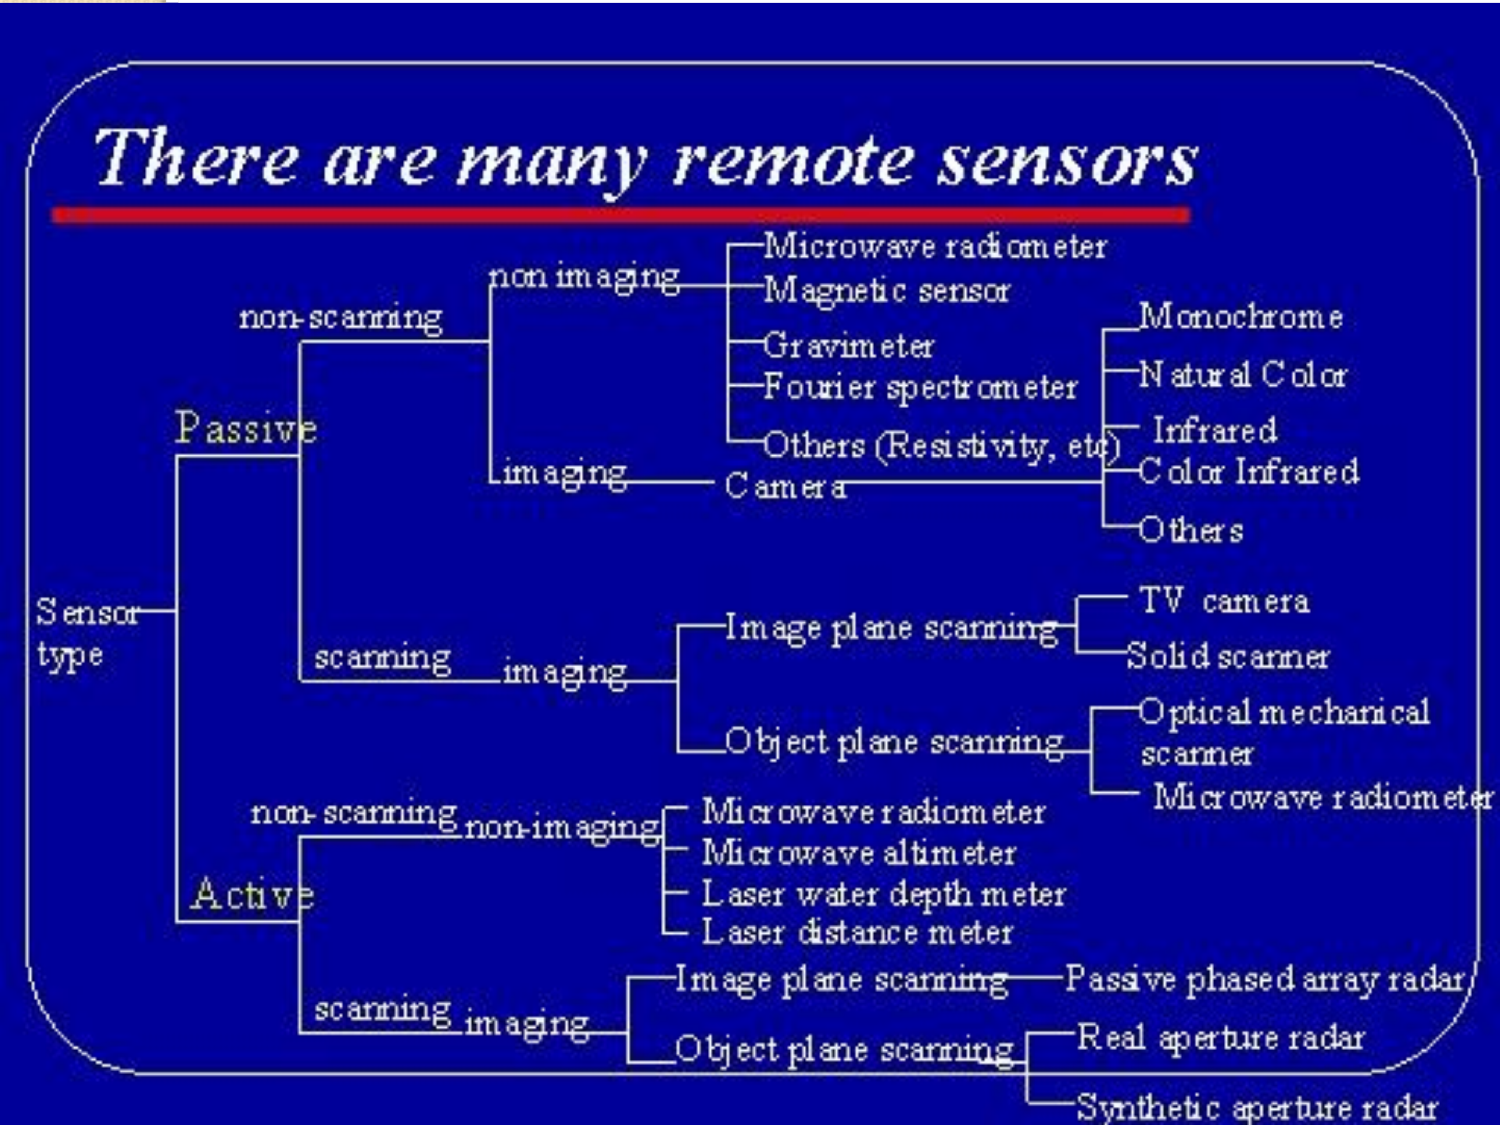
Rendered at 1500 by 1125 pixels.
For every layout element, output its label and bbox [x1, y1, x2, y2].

text_box [0, 0, 1500, 1125]
